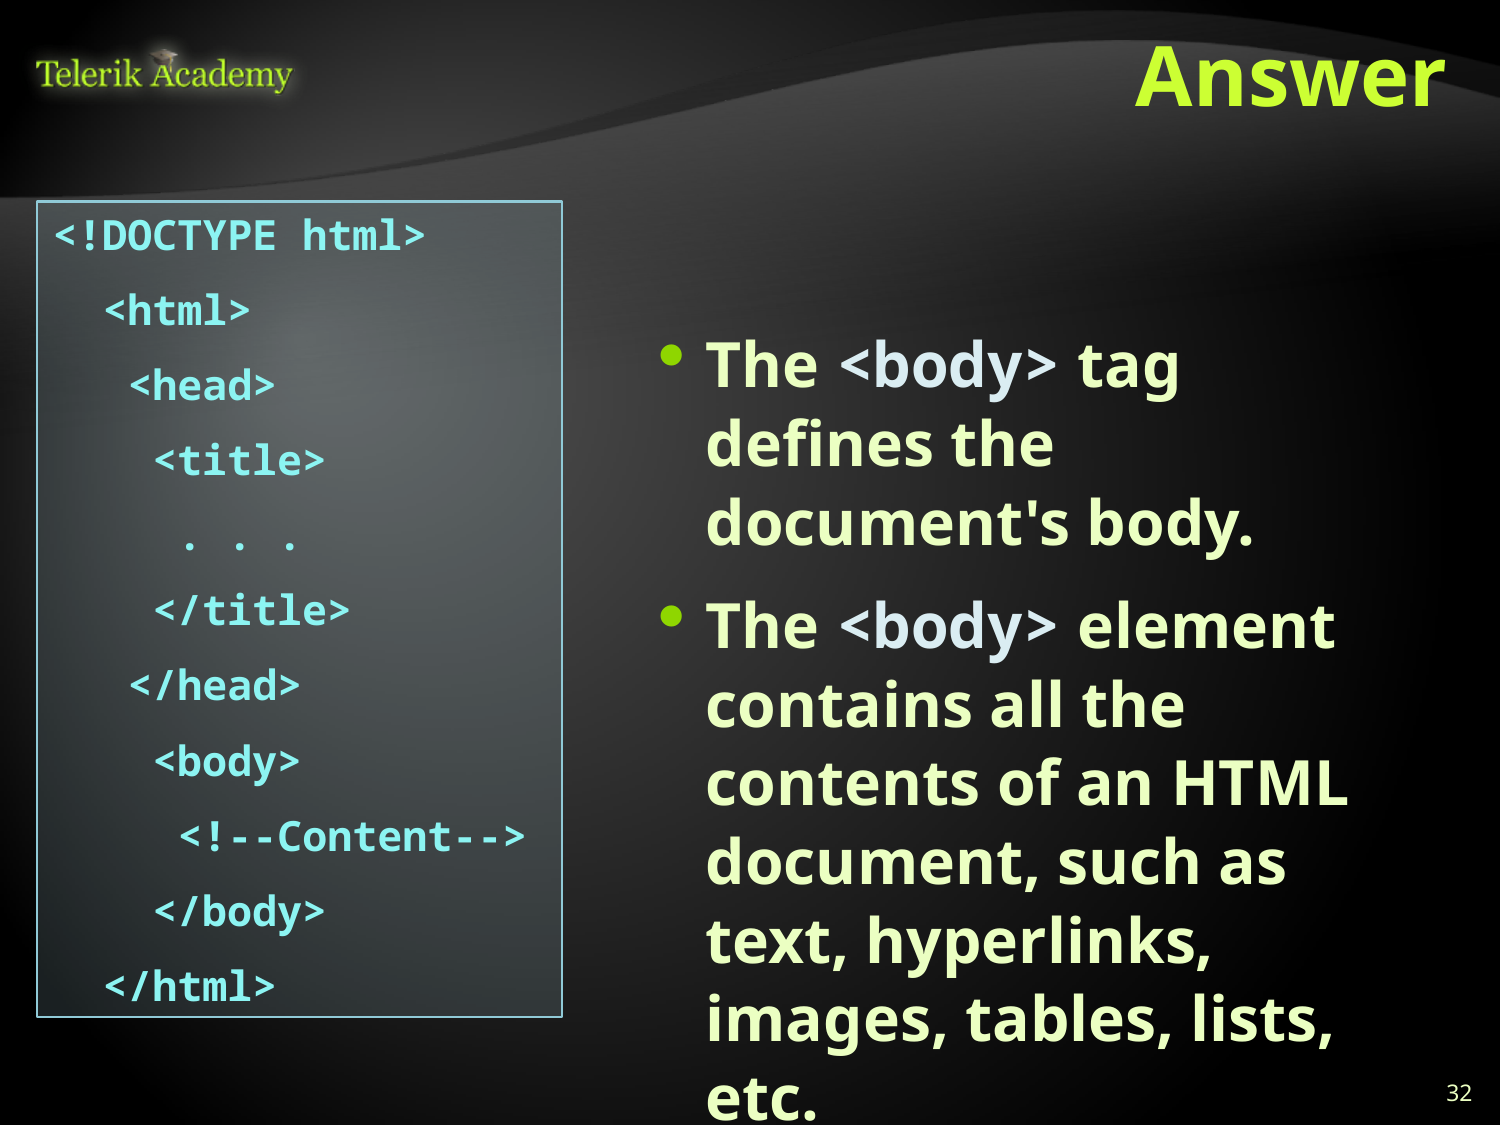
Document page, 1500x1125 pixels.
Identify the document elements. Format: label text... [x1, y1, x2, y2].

text_box <!DOCTYPE html> <html> <head> <title> . . . </title> </head> <body> <!--Content--> </body> </html> [37, 201, 563, 1017]
picture [0, 0, 1500, 1125]
list The <body> tag defines the document's body. The <body> element contains all the contents of an HTML document, such as text, hyperlinks, images, tables, lists, etc. [587, 313, 1400, 913]
slide_number 32 [1412, 1074, 1488, 1113]
title Answer [300, 12, 1463, 150]
